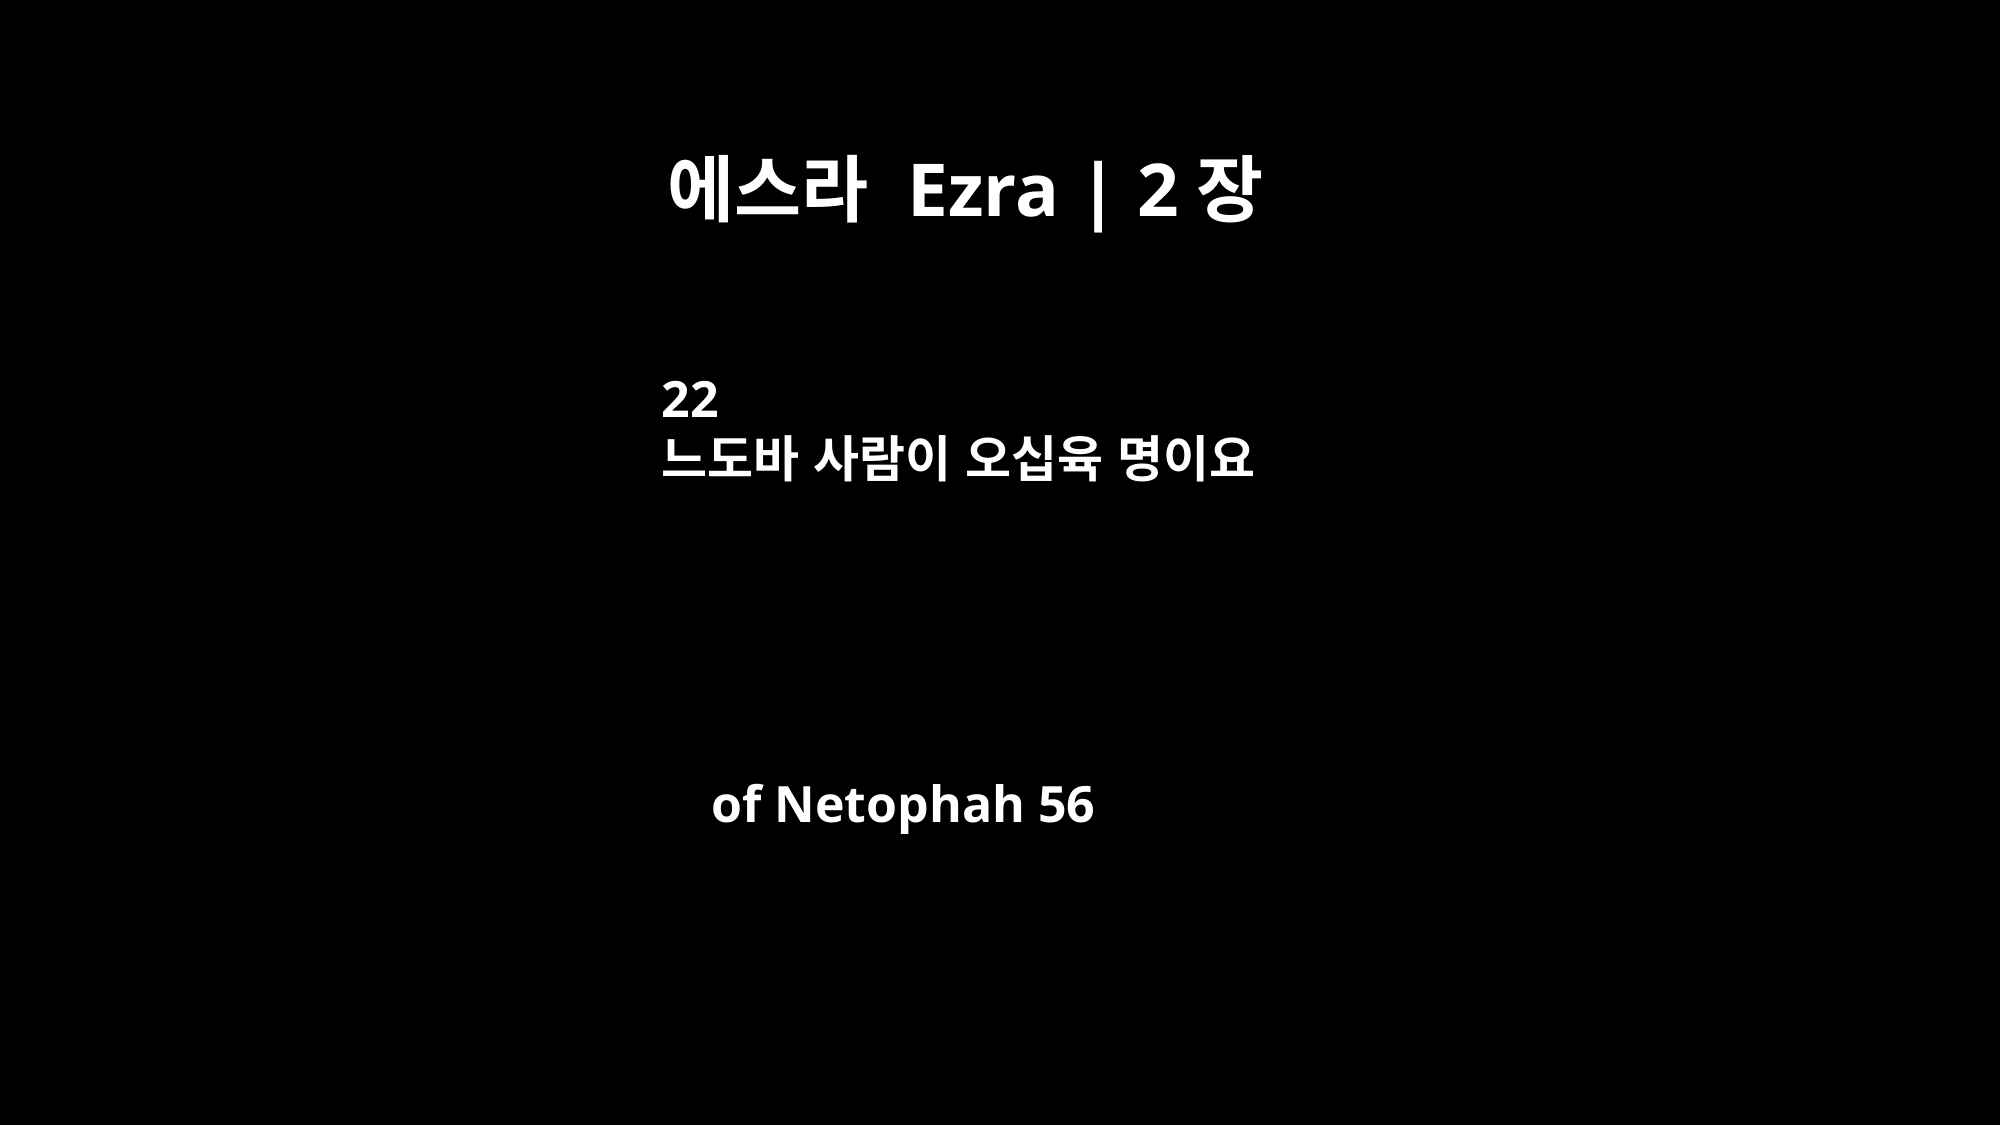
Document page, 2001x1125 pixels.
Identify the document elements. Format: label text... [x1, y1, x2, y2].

text_box 에스라 Ezra | 2장 [652, 136, 1280, 239]
text_box of Netophah 56 [696, 764, 1111, 840]
text_box 22 느도바 사람이 오십육 명이요 [646, 359, 1271, 495]
